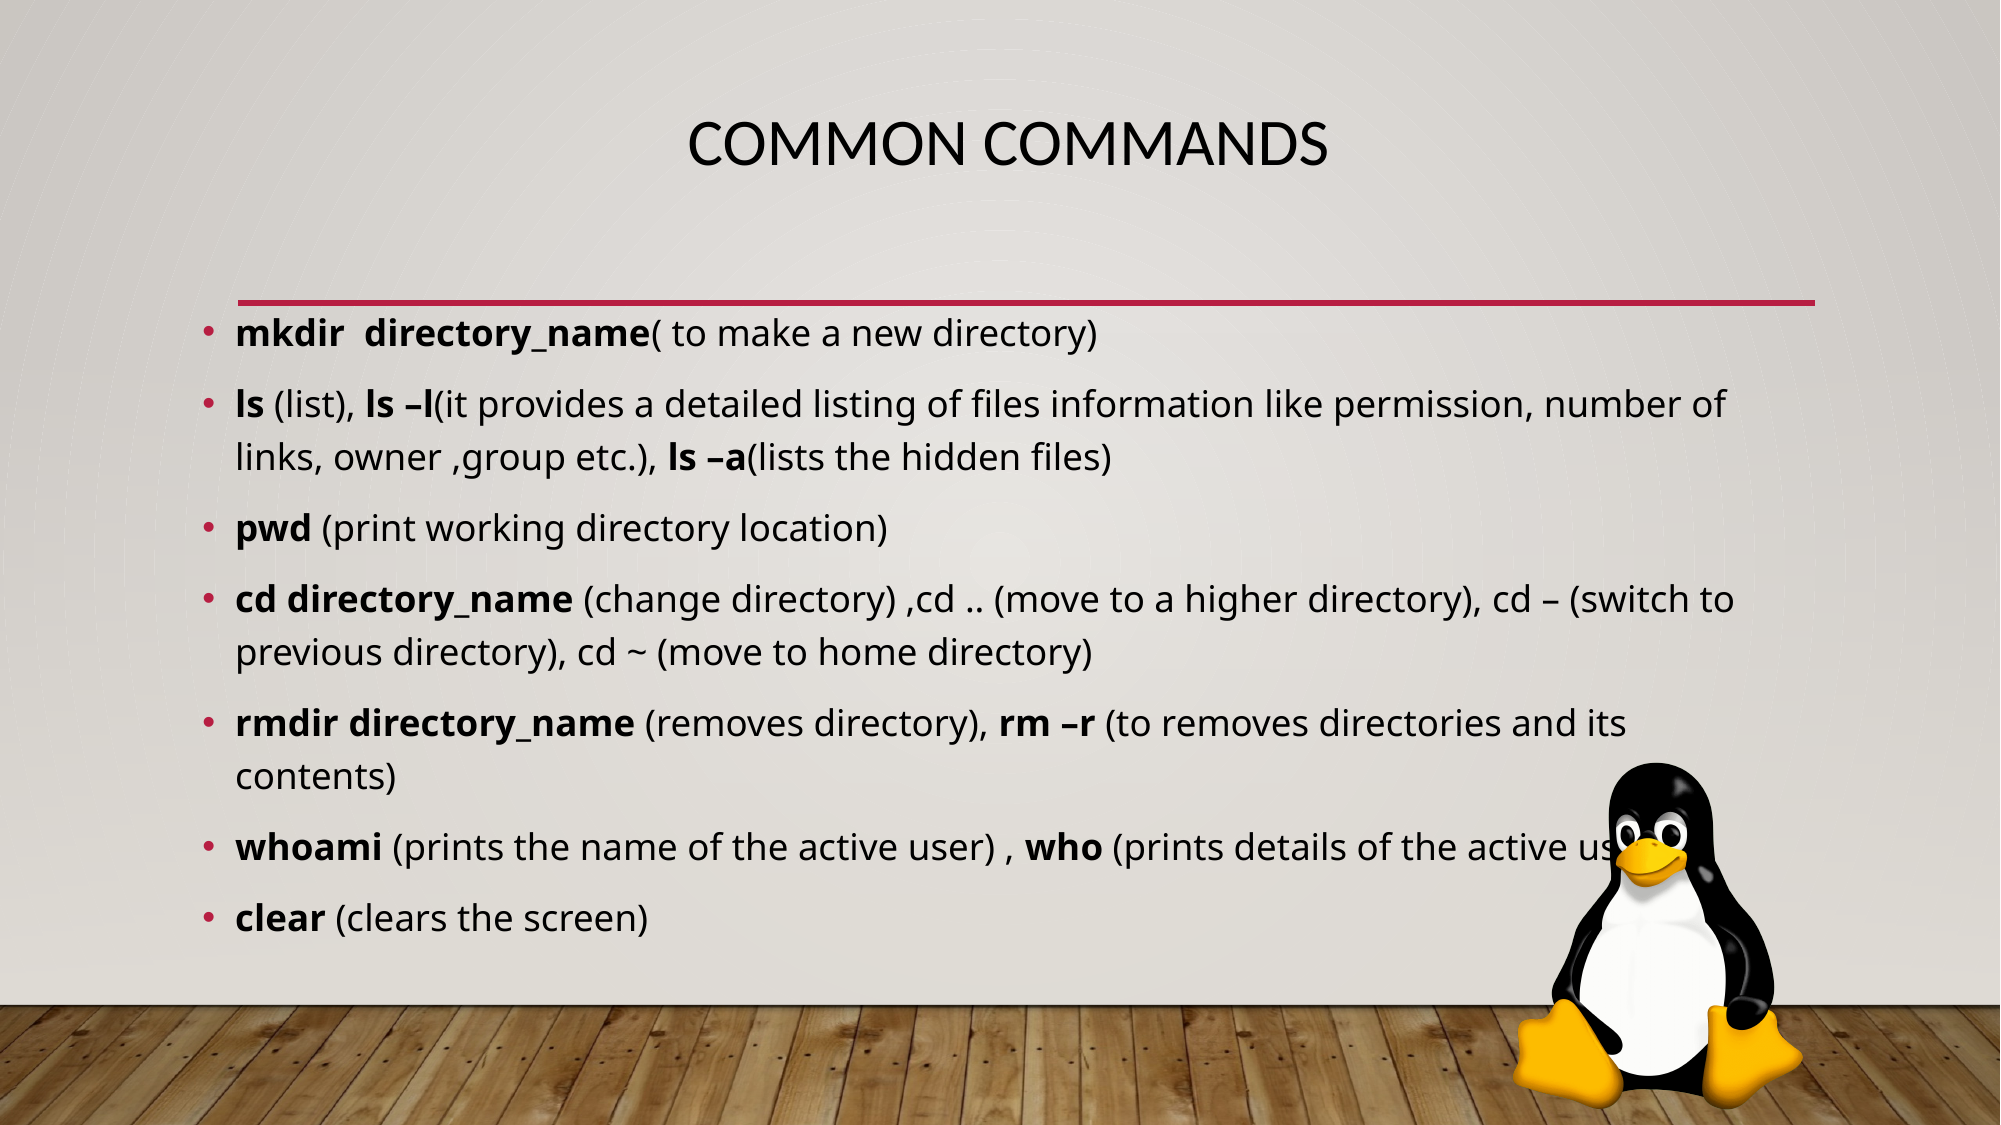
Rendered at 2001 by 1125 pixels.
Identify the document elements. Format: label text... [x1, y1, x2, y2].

list mkdir directory_name( to make a new directory) ls (list), ls –l(it provides a detailed listing of files information like permission, number of links, owner ,group etc.), ls –a(lists the hidden files) pwd (print working directory location) cd directory_name (change directory) ,cd .. (move to a higher directory), cd – (switch to previous directory), cd ~ (move to home directory) rmdir directory_name (removes directory), rm –r (to removes directories and its contents) whoami (prints the name of the active user) , who (prints details of the active users) clear (clears the screen) [187, 230, 1813, 950]
picture [0, 738, 2000, 1125]
title COMMON COMMANDS [187, 99, 1813, 189]
